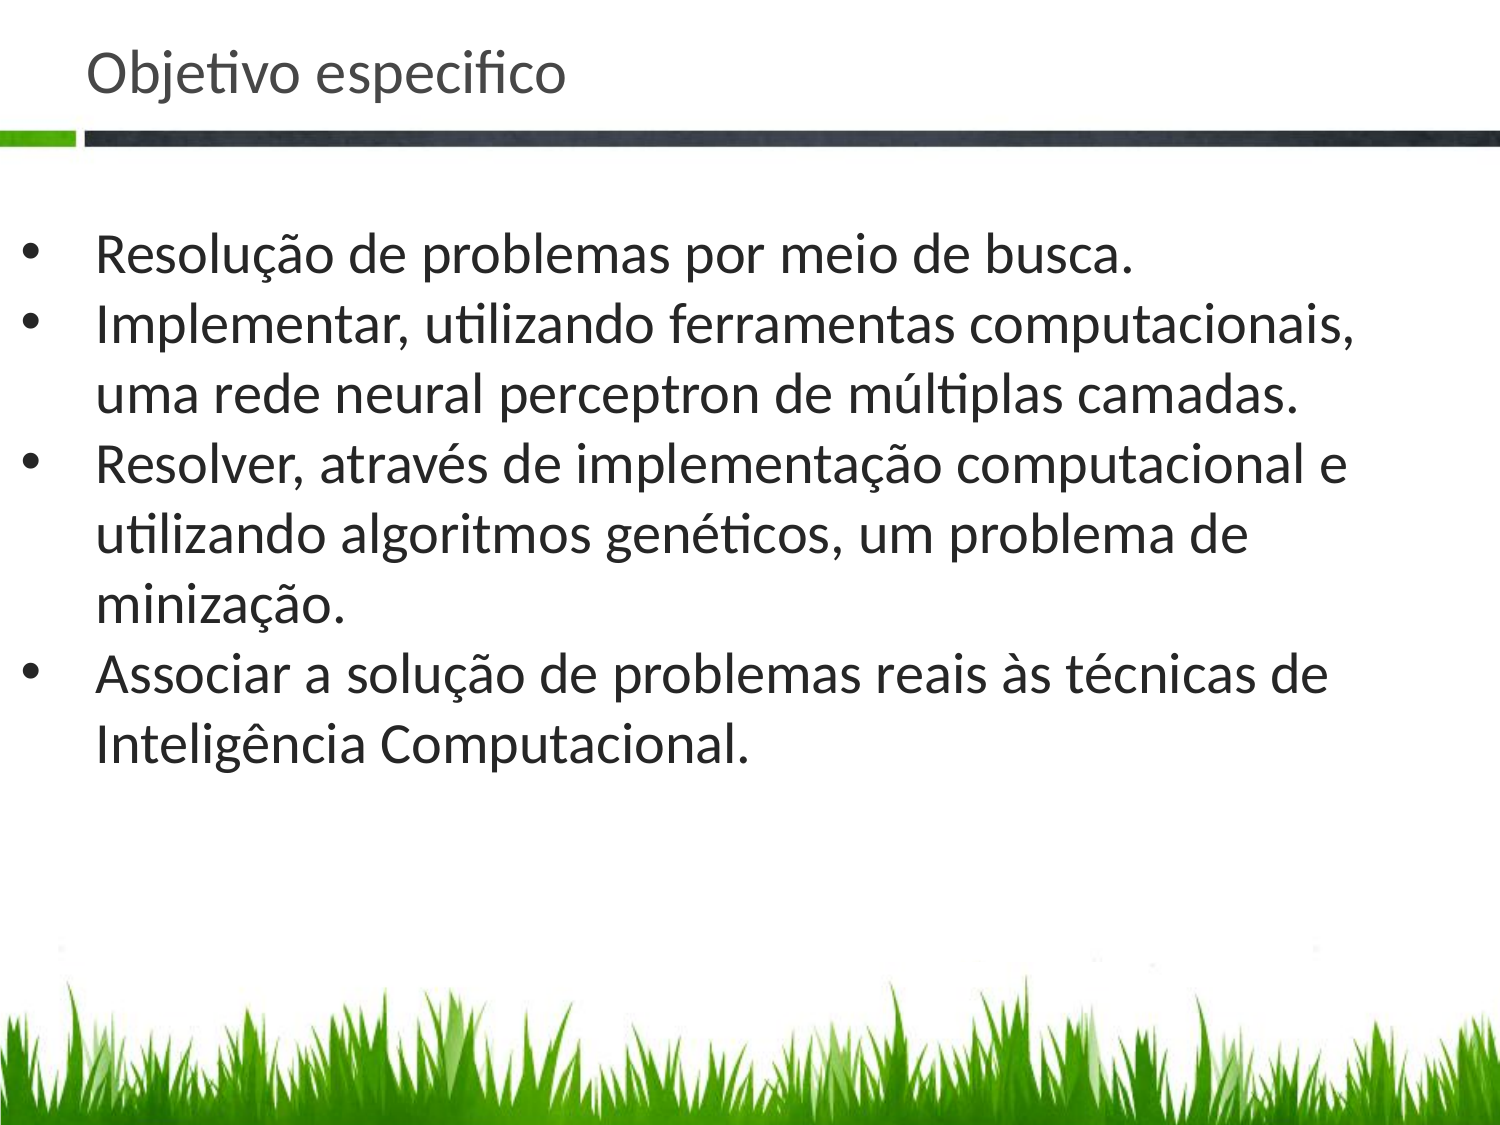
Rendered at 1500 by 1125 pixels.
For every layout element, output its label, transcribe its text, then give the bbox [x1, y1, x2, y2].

title Objetivo especifico [71, 12, 1450, 125]
picture [0, 0, 1500, 1125]
text_box Resolução de problemas por meio de busca. Implementar, utilizando ferramentas computacionais, uma rede neural perceptron de múltiplas camadas. Resolver, através de implementação computacional e utilizando algoritmos genéticos, um problema de minização. Associar a solução de problemas reais às técnicas de Inteligência Computacional. [5, 208, 1483, 783]
